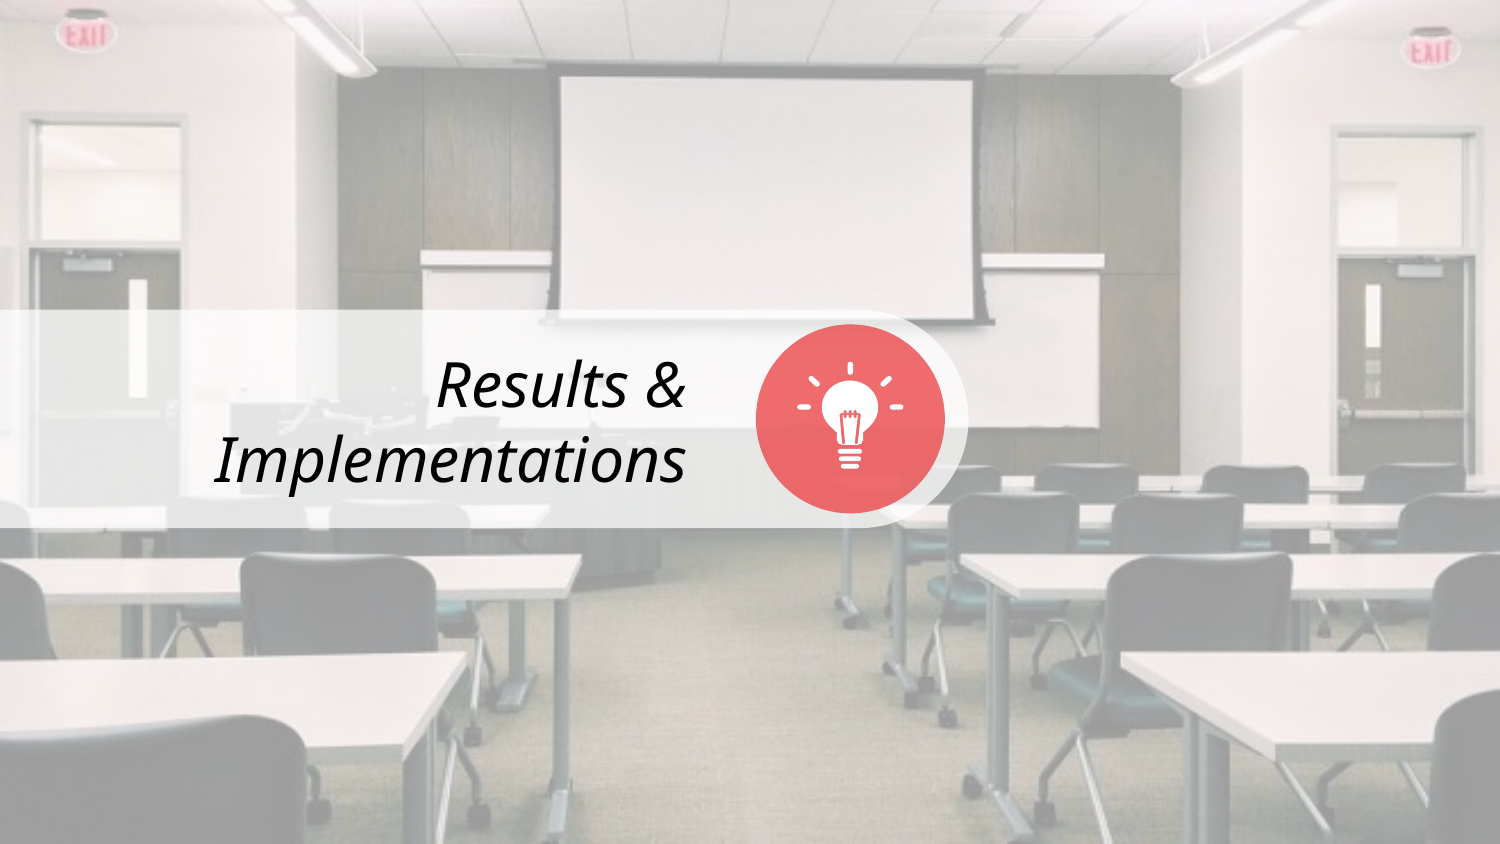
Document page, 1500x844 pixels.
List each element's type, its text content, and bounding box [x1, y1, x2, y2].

text_box [838, 456, 862, 462]
text_box [847, 361, 854, 375]
text_box Results & Implementations [64, 337, 704, 503]
text_box [840, 463, 860, 469]
text_box [889, 404, 904, 410]
text_box [797, 404, 812, 410]
text_box [821, 380, 879, 445]
text_box [808, 375, 820, 387]
text_box [837, 448, 863, 454]
text_box [880, 375, 892, 387]
